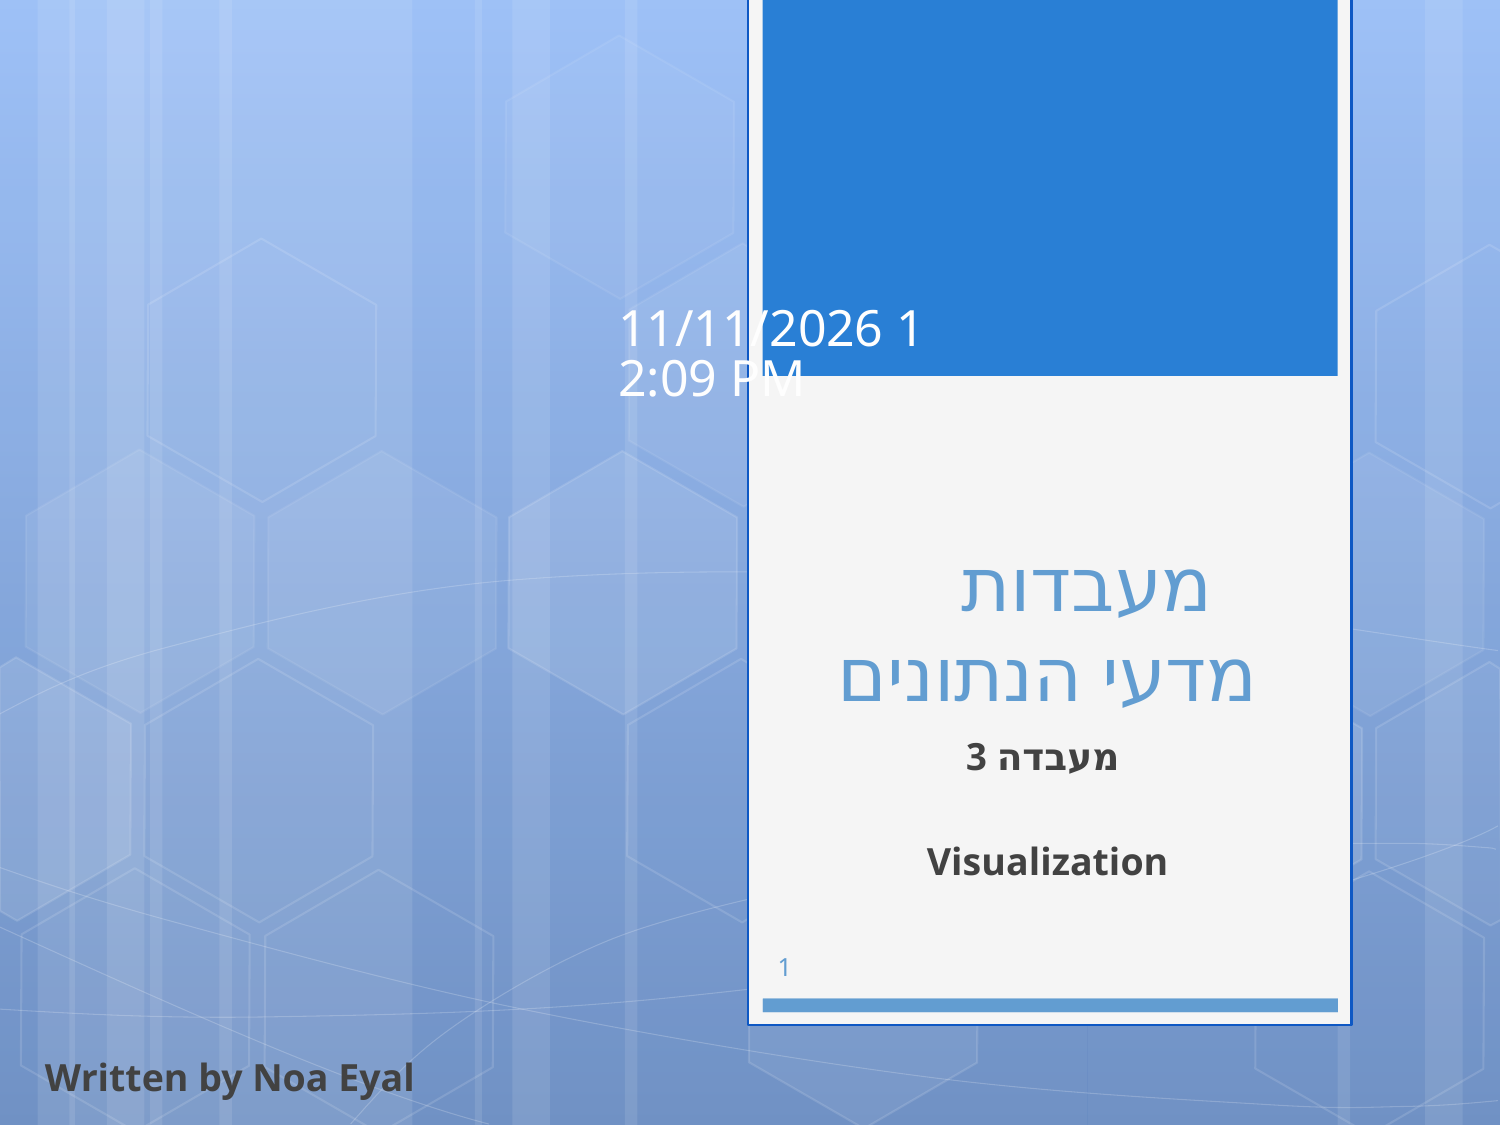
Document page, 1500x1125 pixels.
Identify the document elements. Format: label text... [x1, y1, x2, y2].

slide_number 14 מרץ 19 [777, 248, 1128, 372]
title מעבדות מדעי הנתונים [776, 444, 1320, 724]
text_box Written by Noa Eyal [29, 1046, 573, 1125]
subtitle מעבדה 3 Visualization [776, 725, 1320, 933]
slide_number 1 [762, 938, 869, 999]
